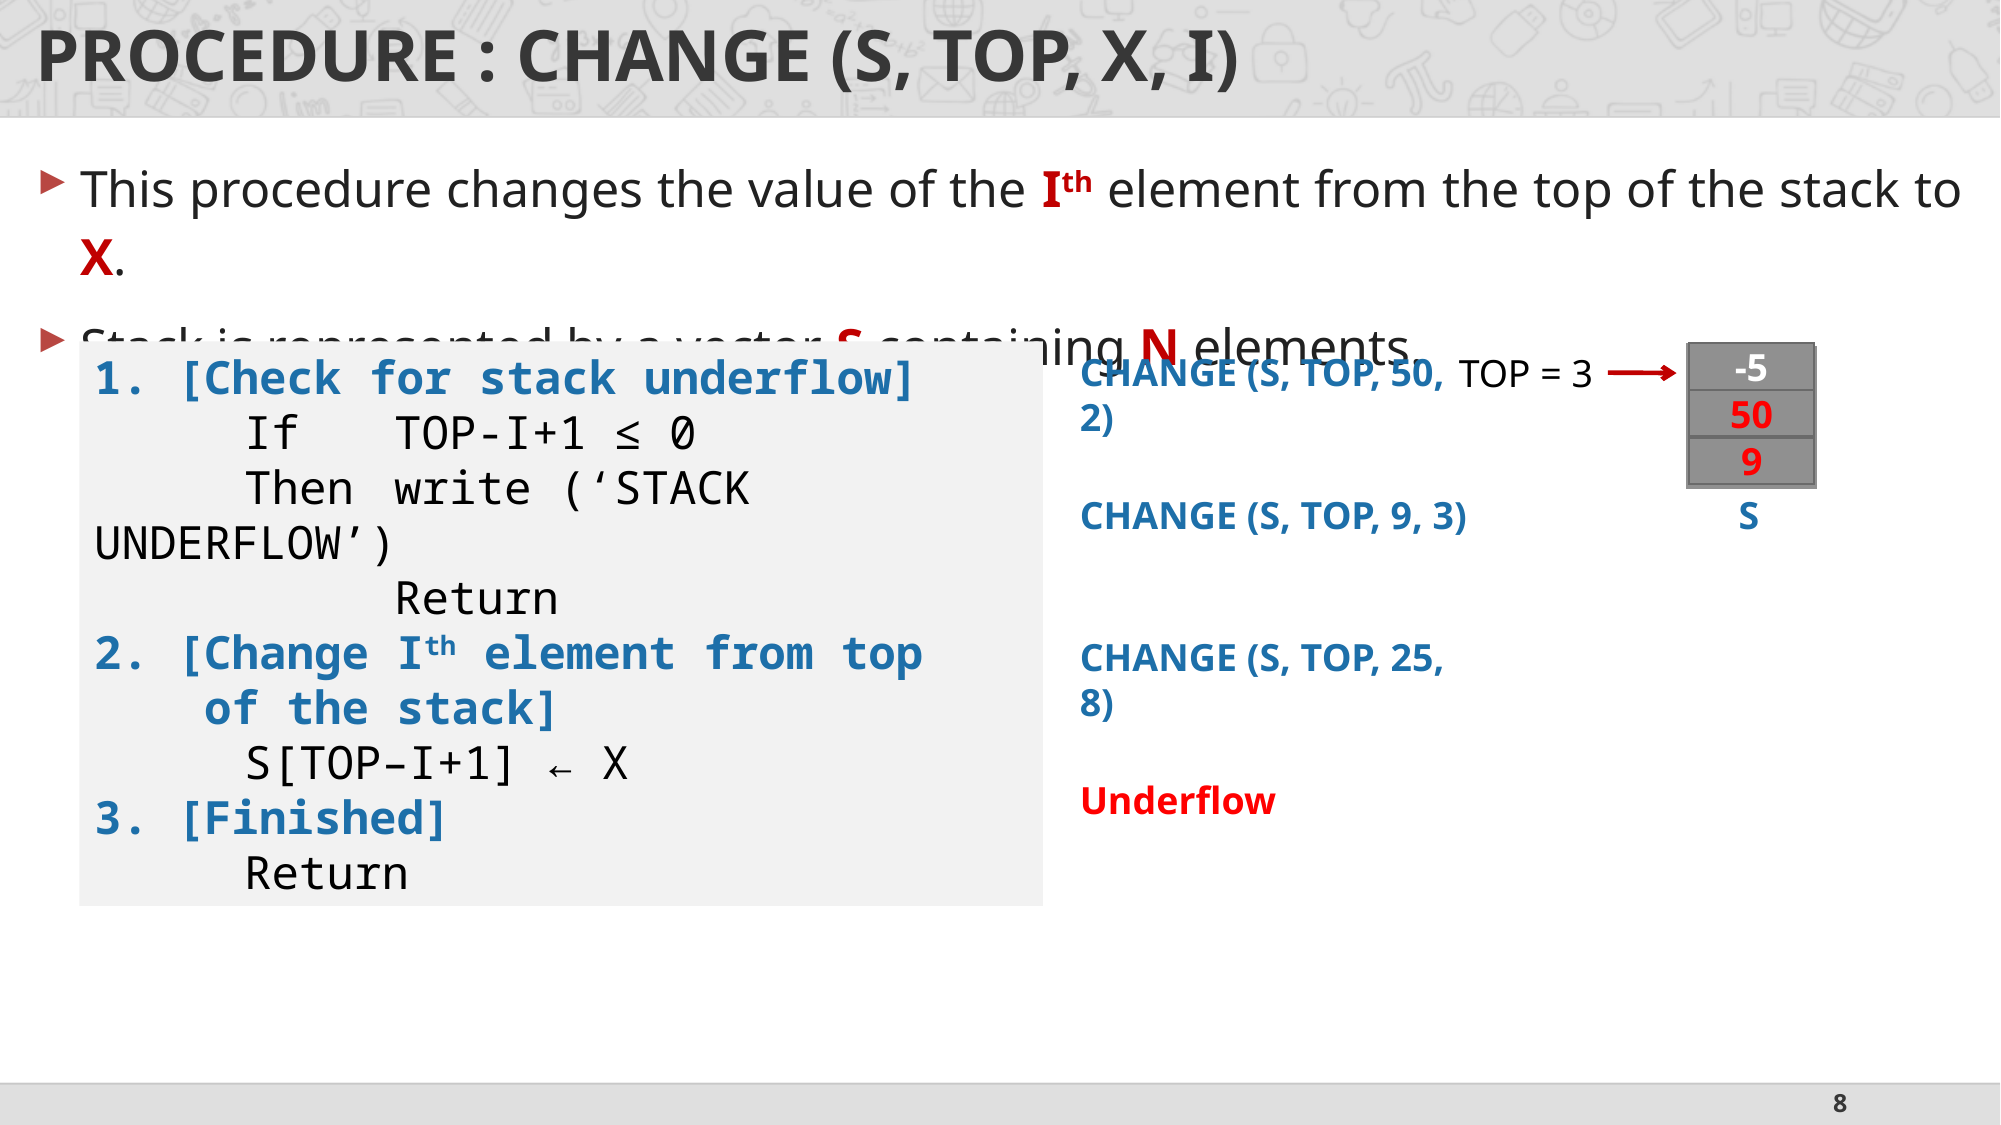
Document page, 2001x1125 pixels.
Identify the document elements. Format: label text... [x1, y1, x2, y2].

text_box 1. [Check for stack underflow] If TOP-I+1 ≤ 0 Then write (‘STACK UNDERFLOW’) Return 2. [Change Ith element from top of the stack] S[TOP–I+1] ← X 3. [Finished] Return [79, 341, 1043, 906]
text_box CHANGE (S, TOP, 9, 3) [1064, 484, 1439, 545]
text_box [1439, 342, 1815, 546]
list This procedure changes the value of the Ith element from the top of the stack to X. Stack is represented by a vector S containing N elements. [21, 141, 1979, 1059]
text_box CHANGE (S, TOP, 50, 2) [1064, 341, 1499, 447]
text_box CHANGE (S, TOP, 25, 8) [1064, 627, 1499, 732]
title PROCEDURE : CHANGE (S, TOP, X, I) [0, 0, 2000, 117]
text_box Underflow [1064, 769, 1340, 830]
